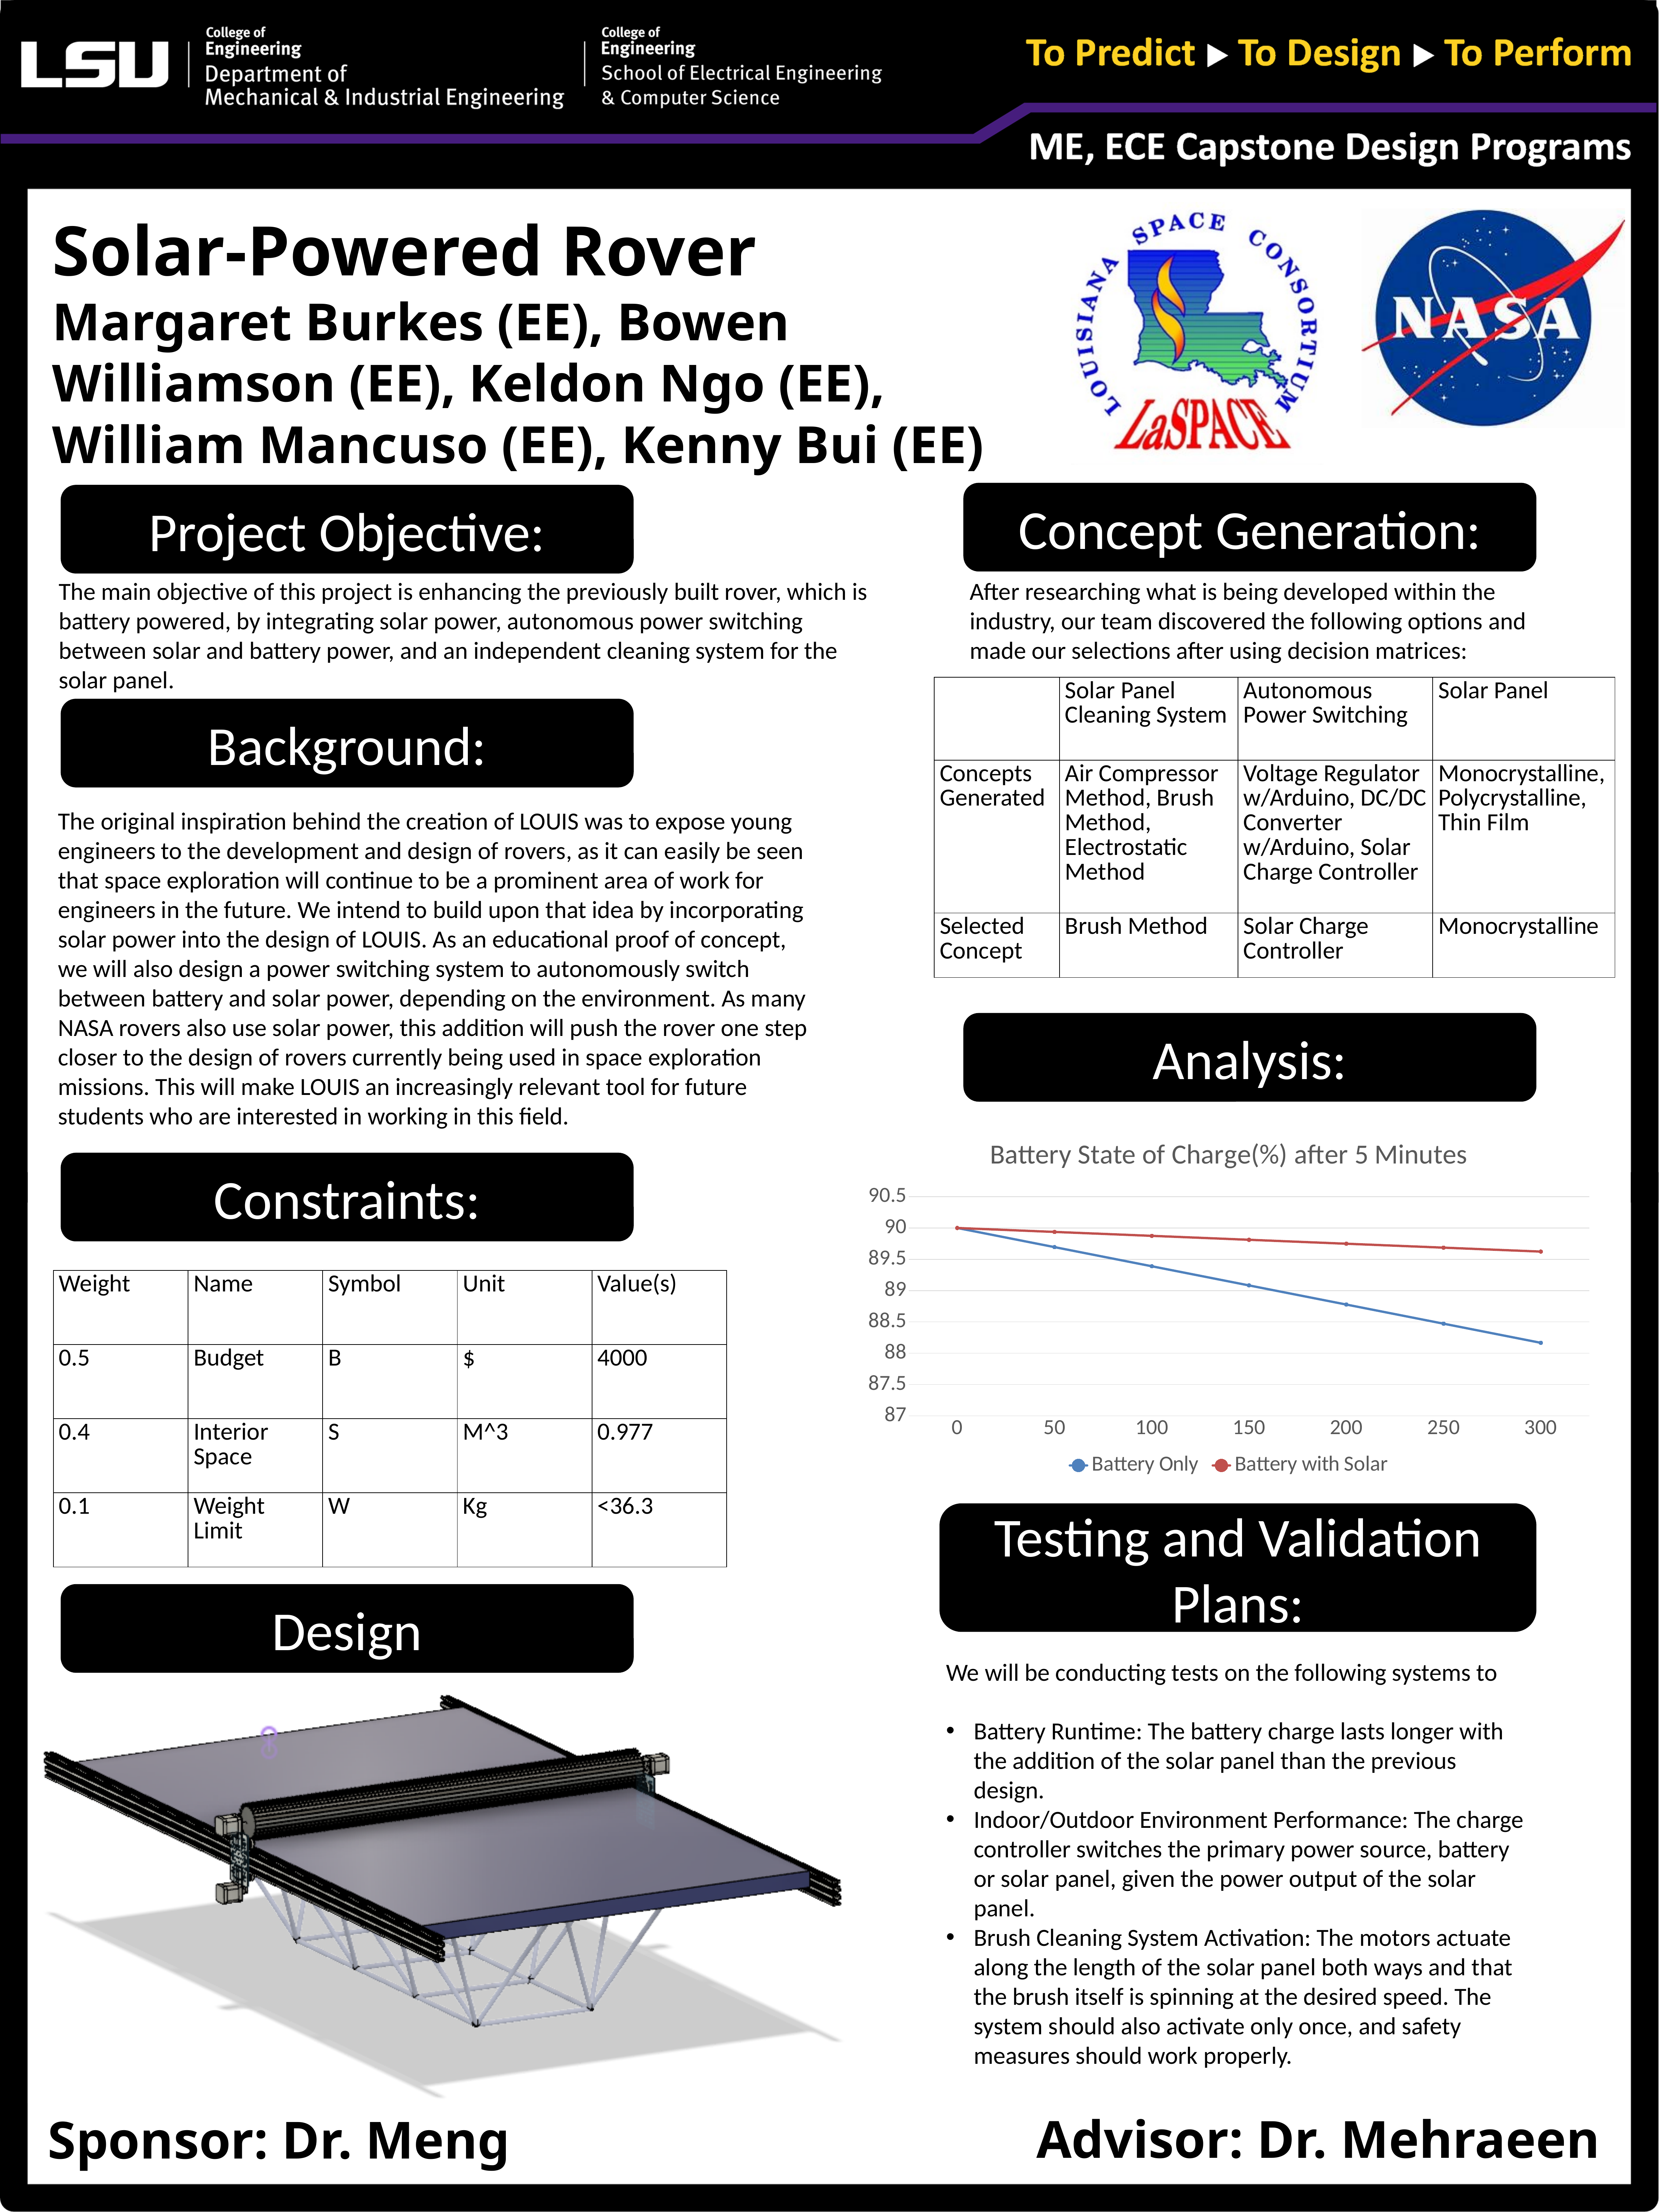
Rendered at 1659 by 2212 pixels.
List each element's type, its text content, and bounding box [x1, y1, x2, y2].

table_header Unit [458, 1271, 592, 1344]
table_cell 0.5 [54, 1345, 188, 1418]
table_cell Monocrystalline [1433, 913, 1615, 977]
text_box The main objective of this project is enhancing the previously built rover, which is battery powered, by integrating solar power, autonomous power switching between solar and battery power, and an independent cleaning system for the solar panel. [53, 573, 893, 737]
table_header Symbol [323, 1271, 457, 1344]
table_cell Concepts Generated [935, 761, 1059, 913]
table_cell S [323, 1419, 457, 1492]
text_box Background: [60, 737, 634, 787]
table_cell M^3 [458, 1419, 592, 1492]
table_cell Budget [188, 1345, 322, 1418]
text_box We will be conducting tests on the following systems to Battery Runtime: The battery charge lasts longer with the addition of the solar panel than the previous design. Indoor/Outdoor Environment Performance: The charge controller switches the primary power source, battery or solar panel, given the power output of the solar panel. Brush Cleaning System Activation: The motors actuate along the length of the solar panel both ways and that the brush itself is spinning at the desired speed. The system should also activate only once, and safety measures should work properly. [940, 1653, 1536, 2072]
table_cell Selected Concept [935, 913, 1059, 977]
table_cell 4000 [592, 1345, 726, 1418]
chart [853, 1124, 1605, 1481]
table_cell Voltage Regulator w/Arduino, DC/DC Converter w/Arduino, Solar Charge Controller [1238, 761, 1432, 913]
table_header Value(s) [592, 1271, 726, 1344]
table_header Solar Panel [1433, 678, 1615, 760]
text_box After researching what is being developed within the industry, our team discovered the following options and made our selections after using decision matrices: [964, 573, 1585, 667]
text_box The original inspiration behind the creation of LOUIS was to expose young engineers to the development and design of rovers, as it can easily be seen that space exploration will continue to be a prominent area of work for engineers in the future. We intend to build upon that idea by incorporating solar power into the design of LOUIS. As an educational proof of concept, we will also design a power switching system to autonomously switch between battery and solar power, depending on the environment. As many NASA rovers also use solar power, this addition will push the rover one step closer to the design of rovers currently being used in space exploration missions. This will make LOUIS an increasingly relevant tool for future students who are interested in working in this field. [52, 802, 816, 1132]
text_box Sponsor: Dr. Meng [37, 2105, 633, 2174]
table_cell 0.4 [54, 1419, 188, 1492]
table_cell Brush Method [1060, 913, 1238, 977]
text_box Project Objective: [60, 485, 634, 573]
table_header Weight [54, 1271, 188, 1344]
table_header [935, 678, 1059, 760]
table_cell $ [458, 1345, 592, 1418]
text_box Advisor: Dr. Mehraeen [1026, 2101, 1622, 2174]
table_cell <36.3 [592, 1493, 726, 1567]
table_cell Monocrystalline, Polycrystalline, Thin Film [1433, 761, 1615, 913]
table_header Autonomous Power Switching [1238, 678, 1432, 760]
table_cell Kg [458, 1493, 592, 1567]
text_box Concept Generation: [963, 483, 1537, 572]
table_cell Solar Charge Controller [1238, 913, 1432, 977]
text_box Constraints: [60, 1152, 634, 1242]
text_box Solar-Powered Rover Margaret Burkes (EE), Bowen Williamson (EE), Keldon Ngo (EE), William Mancuso (EE), Kenny Bui (EE) [42, 202, 1057, 479]
text_box Testing and Validation Plans: [939, 1503, 1537, 1632]
text_box Analysis: [963, 1013, 1537, 1102]
text_box Design [60, 1584, 634, 1670]
table_cell 0.1 [54, 1493, 188, 1567]
table_cell 0.977 [592, 1419, 726, 1492]
table_cell W [323, 1493, 457, 1567]
table_cell Weight Limit [188, 1493, 322, 1567]
table_cell B [323, 1345, 457, 1418]
picture [0, 0, 1659, 2212]
table_cell Interior Space [188, 1419, 322, 1492]
table_header Name [188, 1271, 322, 1344]
table_header Solar Panel Cleaning System [1060, 678, 1238, 760]
table_cell Air Compressor Method, Brush Method, Electrostatic Method [1060, 761, 1238, 913]
